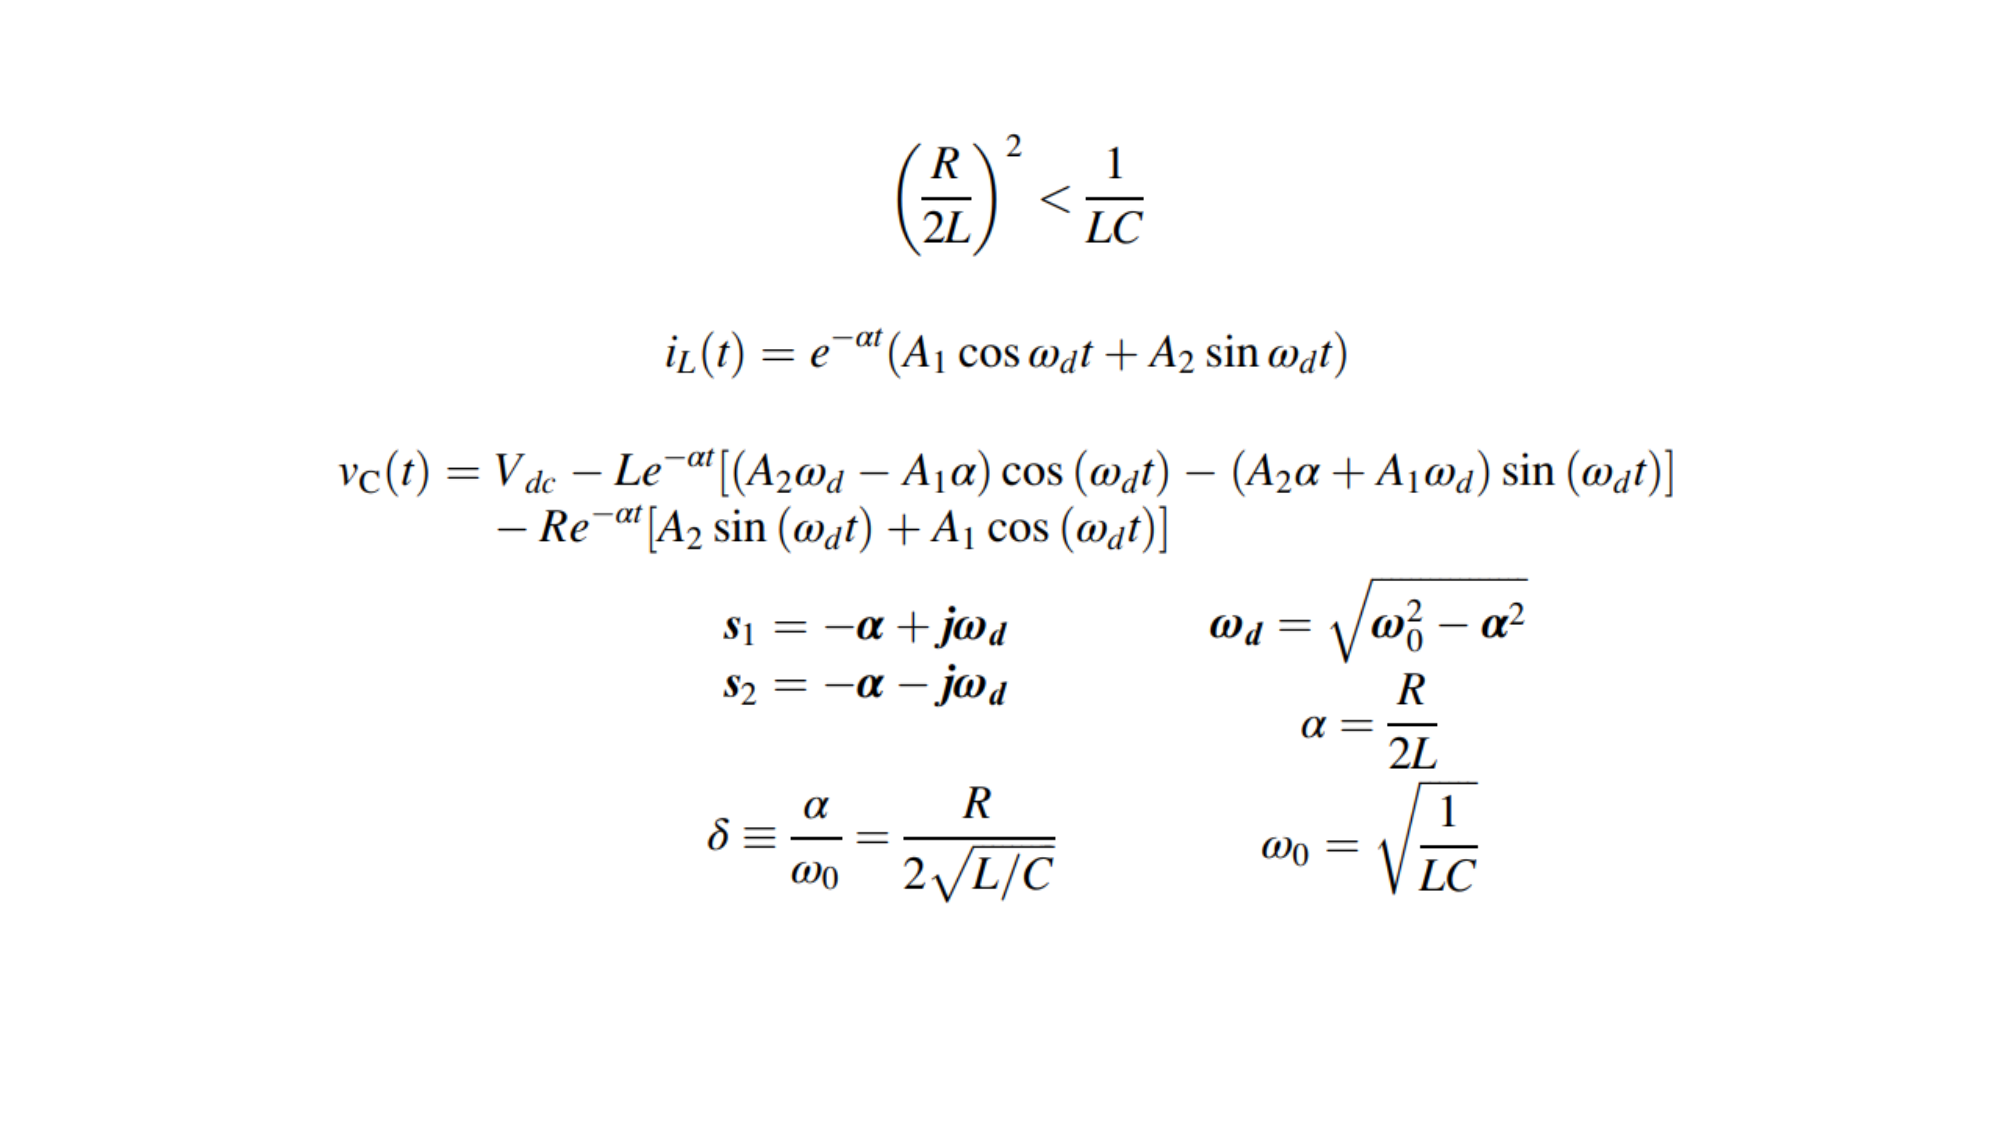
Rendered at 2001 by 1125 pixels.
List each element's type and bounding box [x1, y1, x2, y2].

picture [302, 421, 1698, 919]
picture [686, 581, 1032, 738]
picture [686, 760, 1087, 919]
picture [619, 108, 1381, 403]
